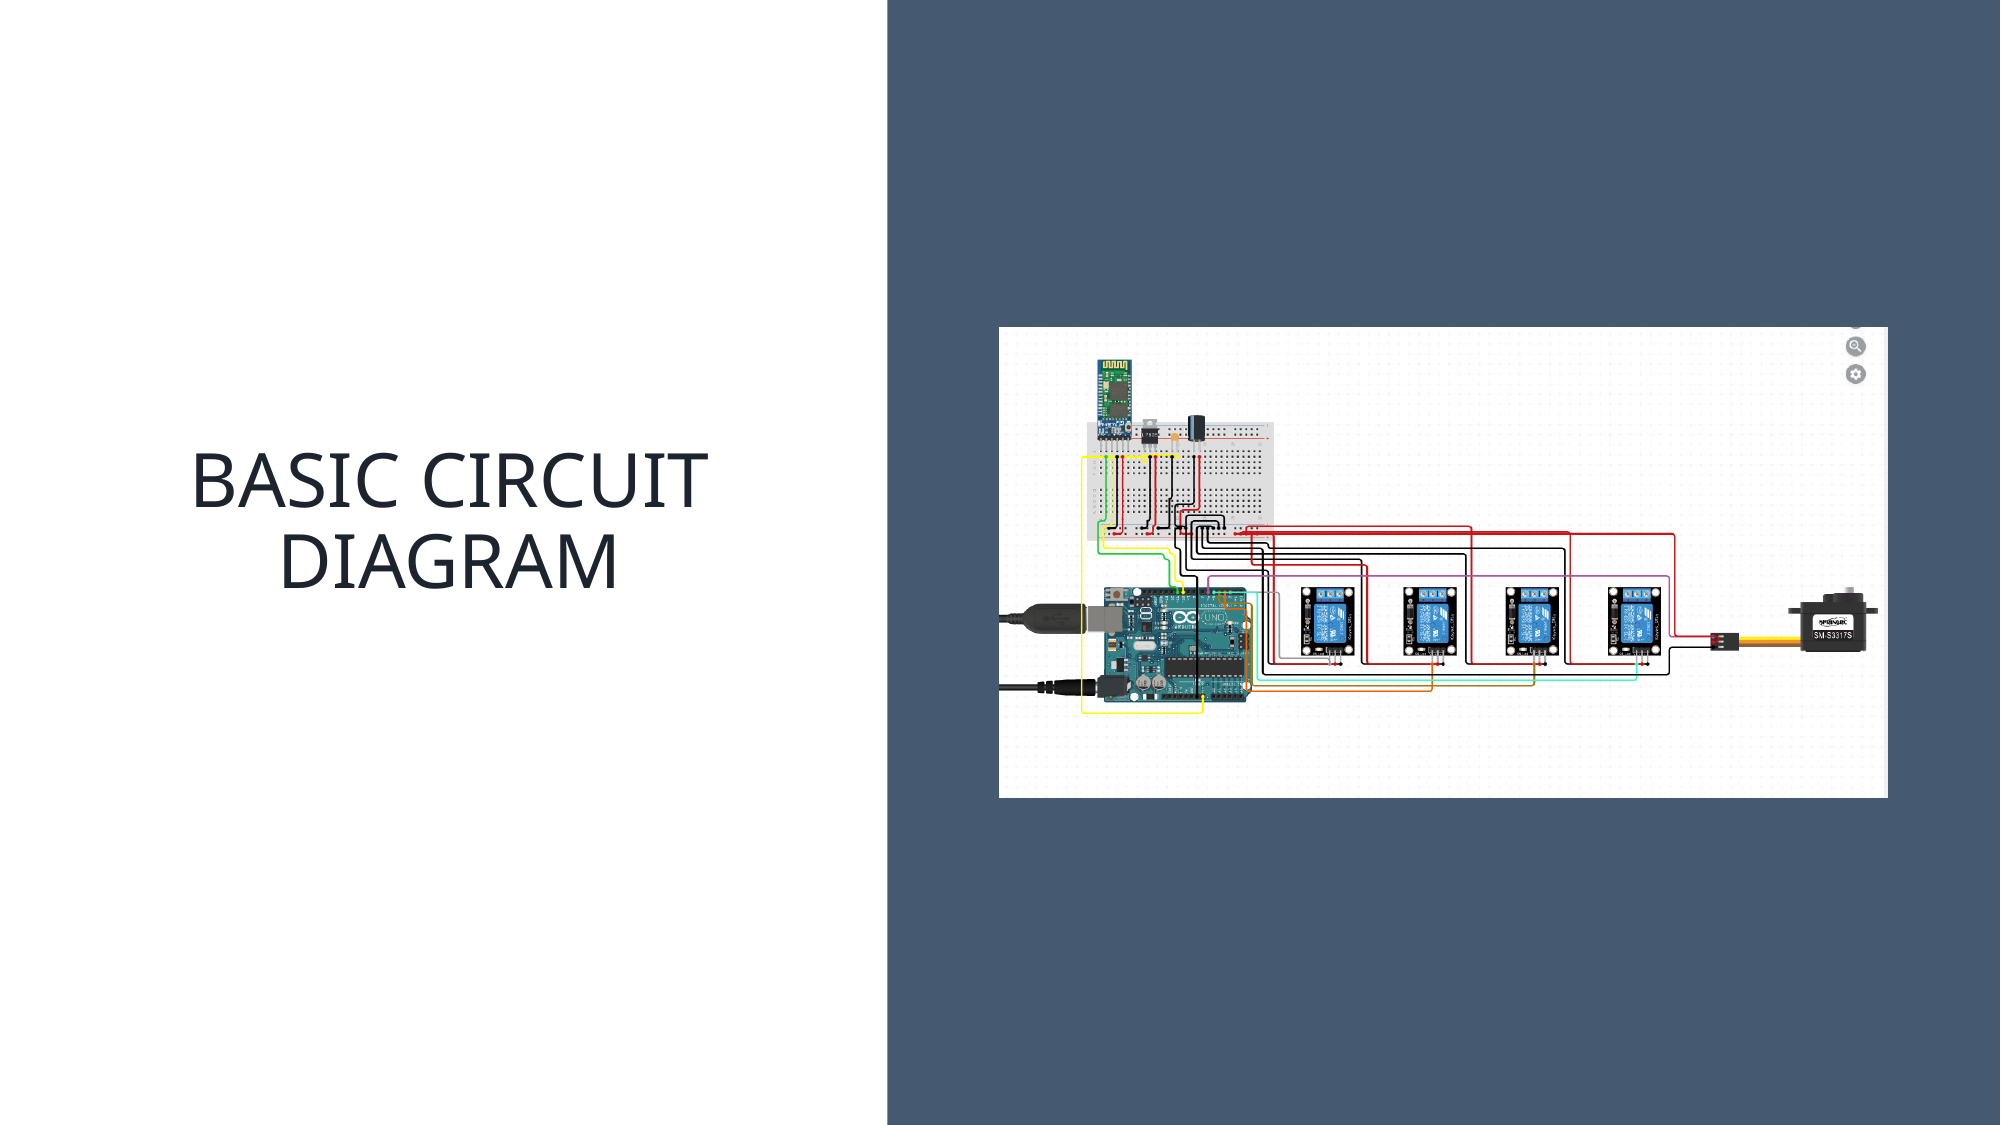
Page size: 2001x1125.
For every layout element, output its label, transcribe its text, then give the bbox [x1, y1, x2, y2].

title BASIC CIRCUIT DIAGRAM [174, 112, 725, 613]
text_box [887, 0, 2000, 1125]
text_box [0, 0, 887, 1125]
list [999, 327, 1888, 798]
